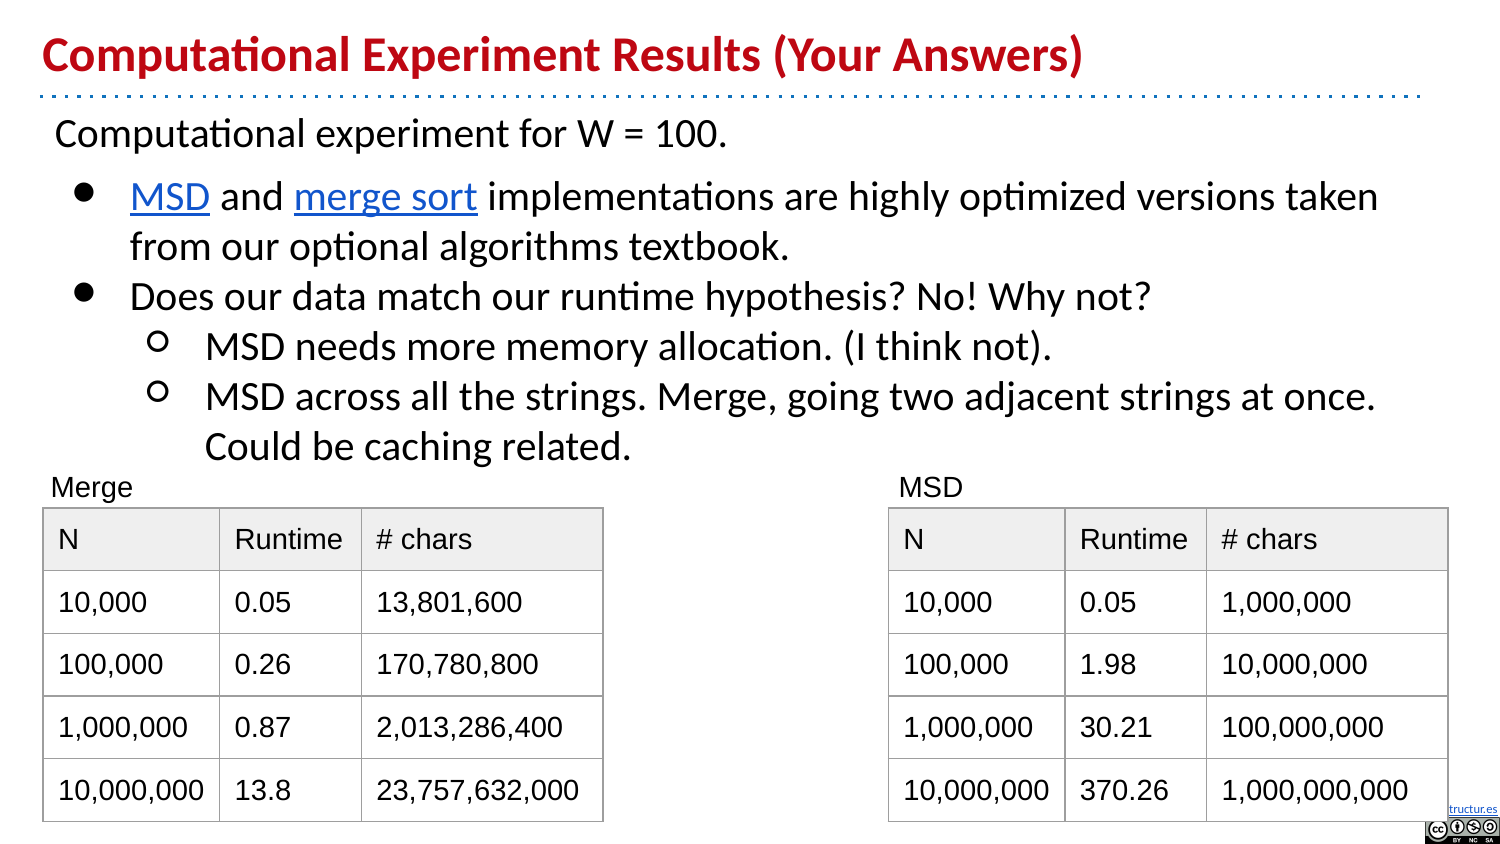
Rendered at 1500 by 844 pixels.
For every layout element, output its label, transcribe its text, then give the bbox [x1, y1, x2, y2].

table_cell 170,780,800 [362, 634, 602, 695]
table_cell 0.05 [1066, 571, 1206, 633]
table_header Runtime [220, 521, 361, 570]
table_cell 13.8 [220, 759, 361, 821]
table_cell 0.26 [220, 634, 361, 695]
table_cell 370.26 [1066, 759, 1206, 821]
table_cell 30.21 [1066, 697, 1206, 758]
table_cell 10,000 [44, 571, 219, 633]
table_cell 1.98 [1066, 634, 1206, 695]
table_cell 1,000,000,000 [1207, 759, 1447, 821]
table_header N [889, 521, 1064, 570]
text_box Merge [35, 453, 521, 521]
table_cell 10,000,000 [44, 759, 219, 821]
table_cell 100,000,000 [1207, 697, 1447, 758]
table_cell 13,801,600 [362, 571, 602, 633]
table_cell 23,757,632,000 [362, 759, 602, 821]
table_cell 10,000,000 [1207, 634, 1447, 695]
table_cell 10,000 [889, 571, 1064, 633]
table_header # chars [362, 509, 602, 570]
title Computational Experiment Results (Your Answers) [27, 15, 1378, 97]
table_cell 100,000 [889, 634, 1064, 695]
picture [1425, 817, 1500, 844]
table_cell 2,013,286,400 [362, 697, 602, 758]
table_cell 100,000 [44, 634, 219, 695]
table_header Runtime [1066, 521, 1206, 570]
table_cell 0.87 [220, 697, 361, 758]
table_cell 1,000,000 [1207, 571, 1447, 633]
table_cell 0.05 [220, 571, 361, 633]
table_cell 1,000,000 [44, 697, 219, 758]
table_cell 10,000,000 [889, 759, 1064, 821]
table_header N [44, 521, 219, 570]
list Computational experiment for W = 100. MSD and merge sort implementations are highly optimized versions taken from our optional algorithms textbook. Does our data match our runtime hypothesis? No! Why not? MSD needs more memory allocation. (I think not). MSD across all the strings. Merge, going two adjacent strings at once. Could be caching related. [39, 91, 1425, 773]
table_cell 1,000,000 [889, 697, 1064, 758]
text_box MSD [883, 452, 1369, 521]
table_header # chars [1207, 509, 1447, 570]
